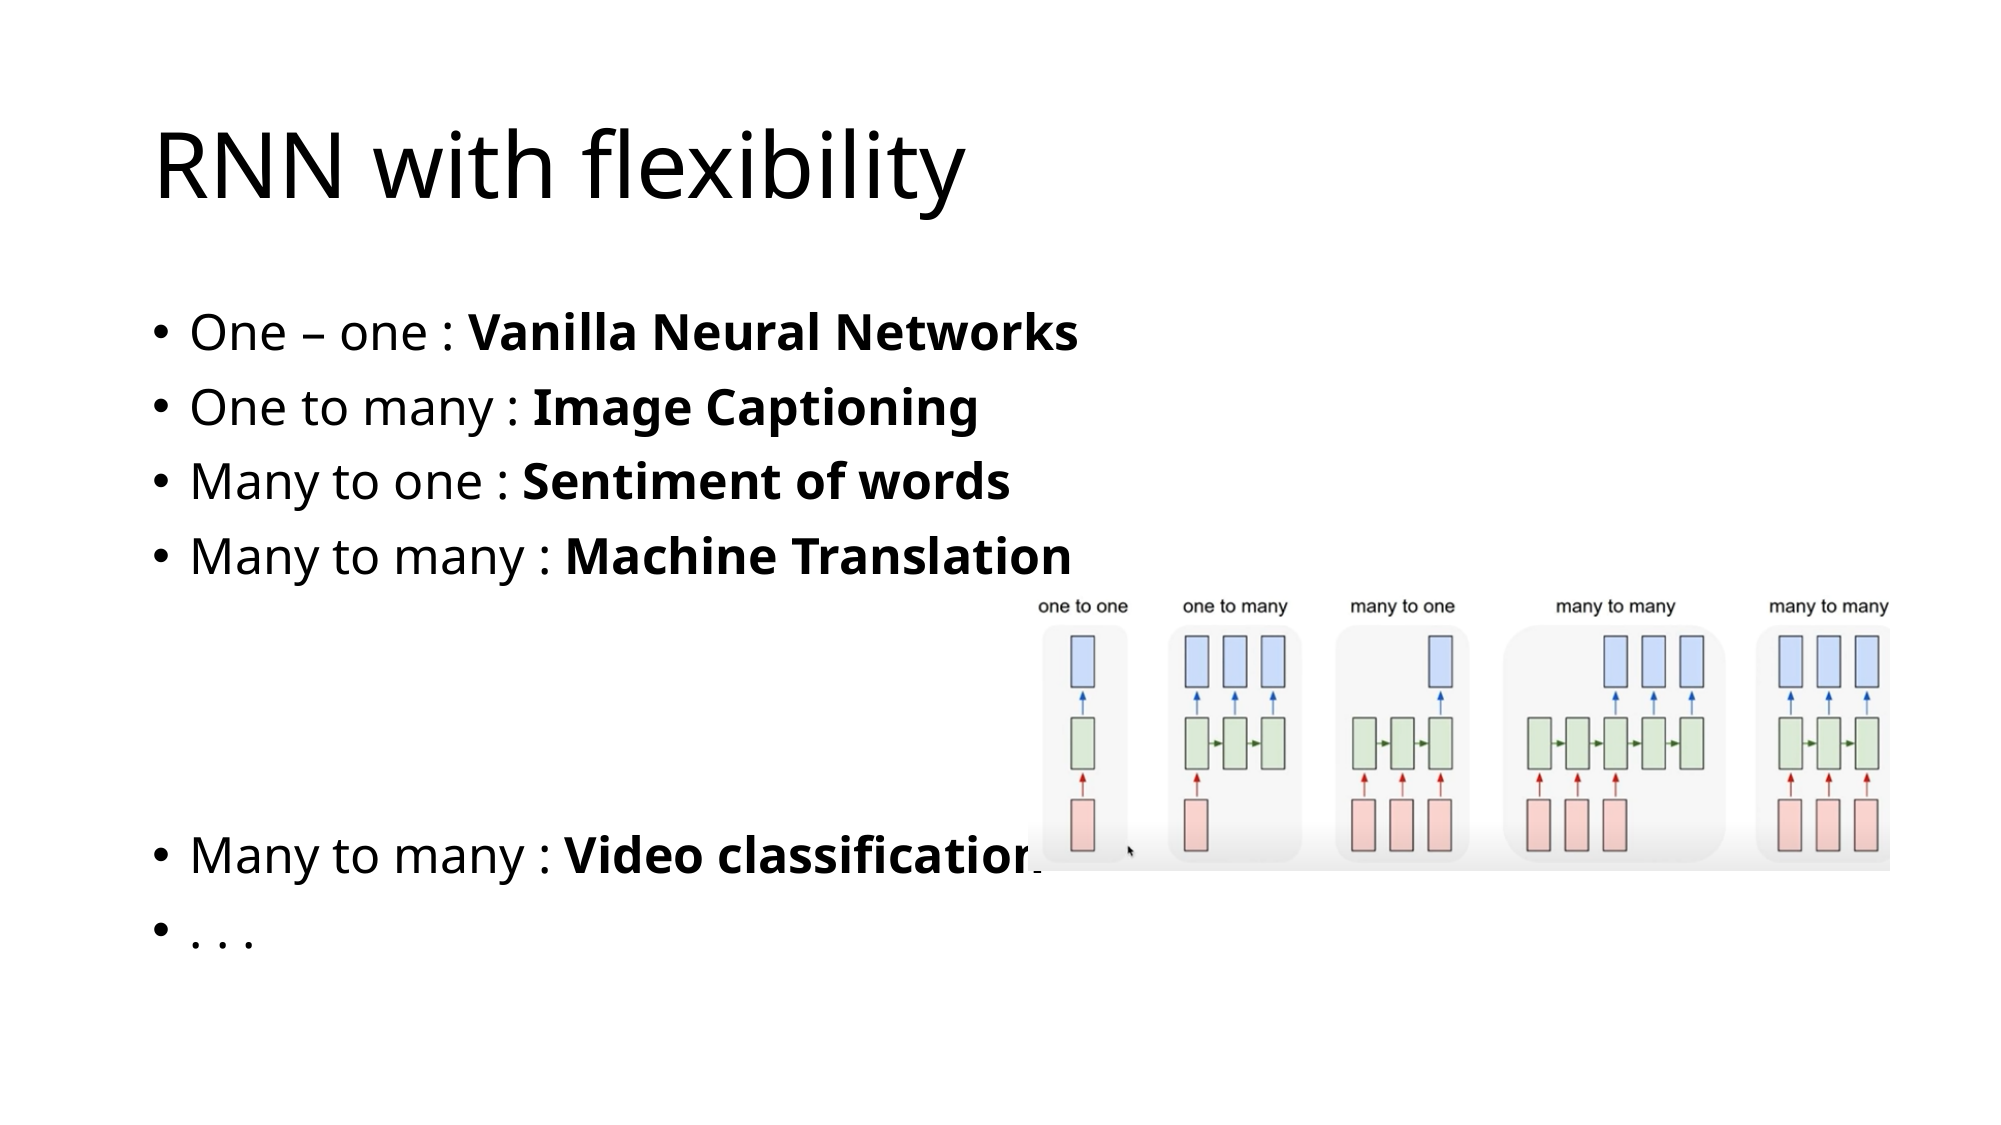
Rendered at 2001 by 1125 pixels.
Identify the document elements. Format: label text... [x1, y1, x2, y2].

list One – one : Vanilla Neural Networks One to many : Image Captioning Many to one : Sentiment of words Many to many : Machine Translation Many to many : Video classification . . . [137, 299, 1863, 1014]
picture [1027, 594, 1890, 871]
title RNN with flexibility [137, 59, 1863, 278]
